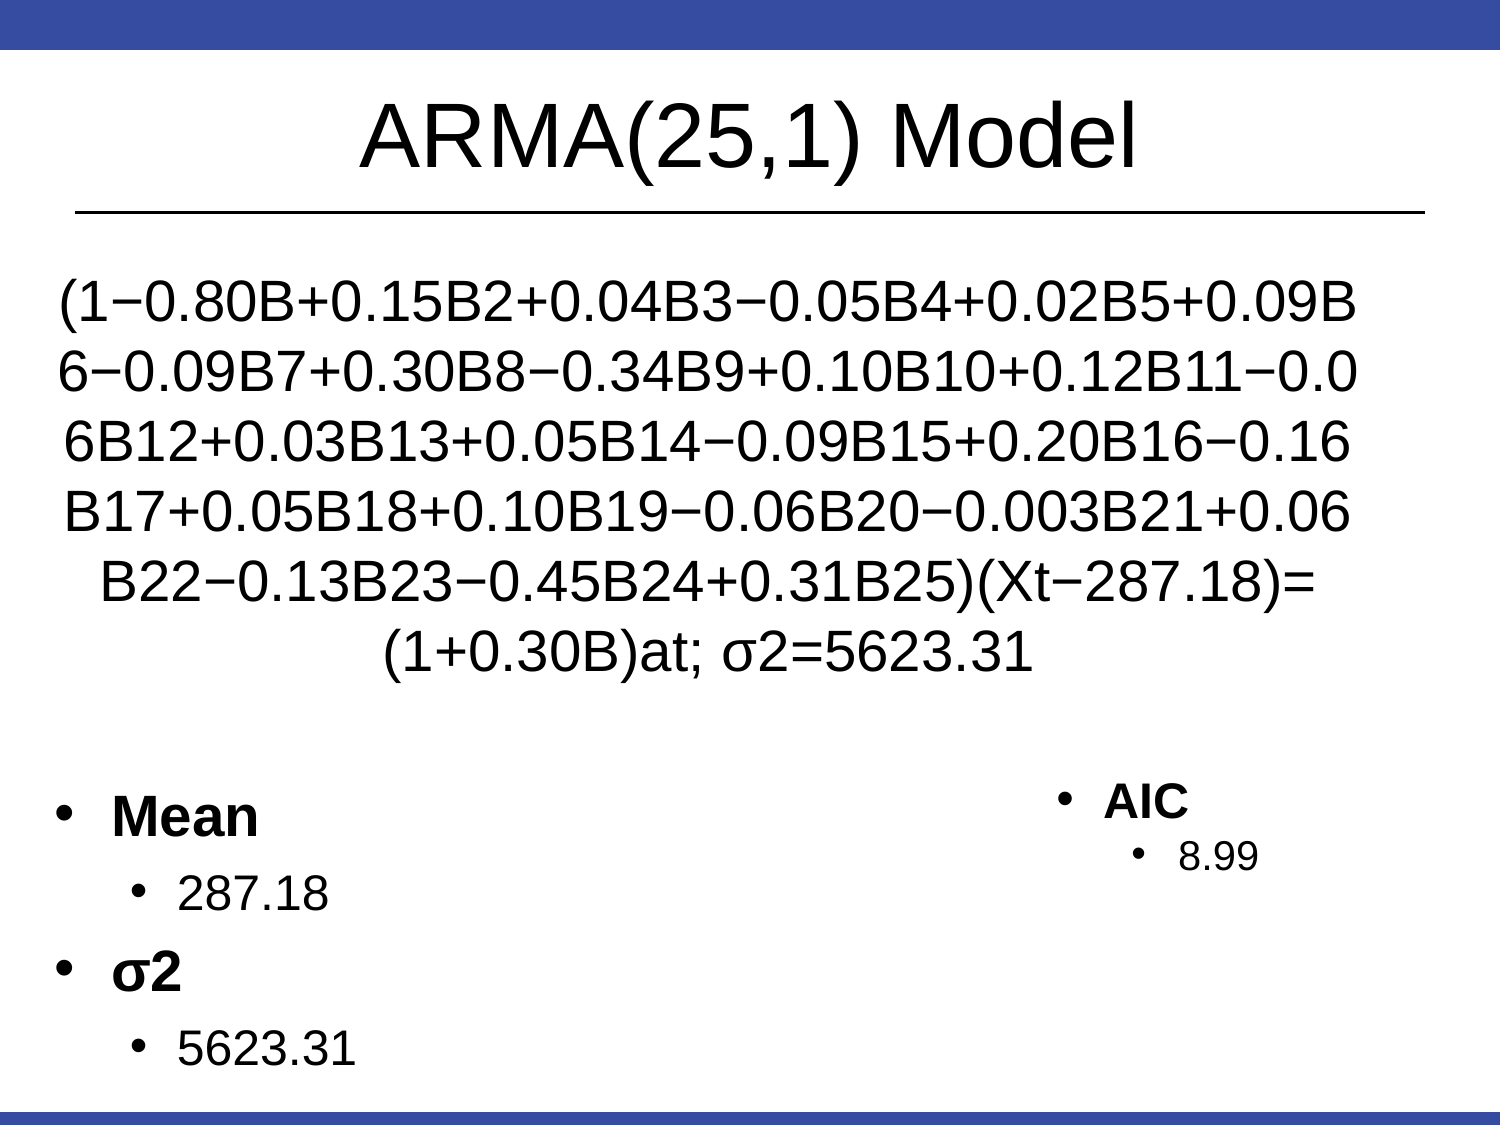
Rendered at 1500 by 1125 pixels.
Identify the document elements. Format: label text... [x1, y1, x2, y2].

title ARMA(25,1) Model [0, 37, 1500, 225]
text_box AIC 8.99 [1041, 761, 1446, 932]
list (1−0.80B+0.15B2+0.04B3−0.05B4+0.02B5+0.09B6−0.09B7+0.30B8−0.34B9+0.10B10+0.12B11−0.06B12+0.03B13+0.05B14−0.09B15+0.20B16−0.16B17+0.05B18+0.10B19−0.06B20−0.003B21+0.06B22−0.13B23−0.45B24+0.31B25)(Xt−287.18)= (1+0.30B)at; σ2=5623.31 Mean 287.18 σ2 5623.31 [39, 255, 1378, 1078]
